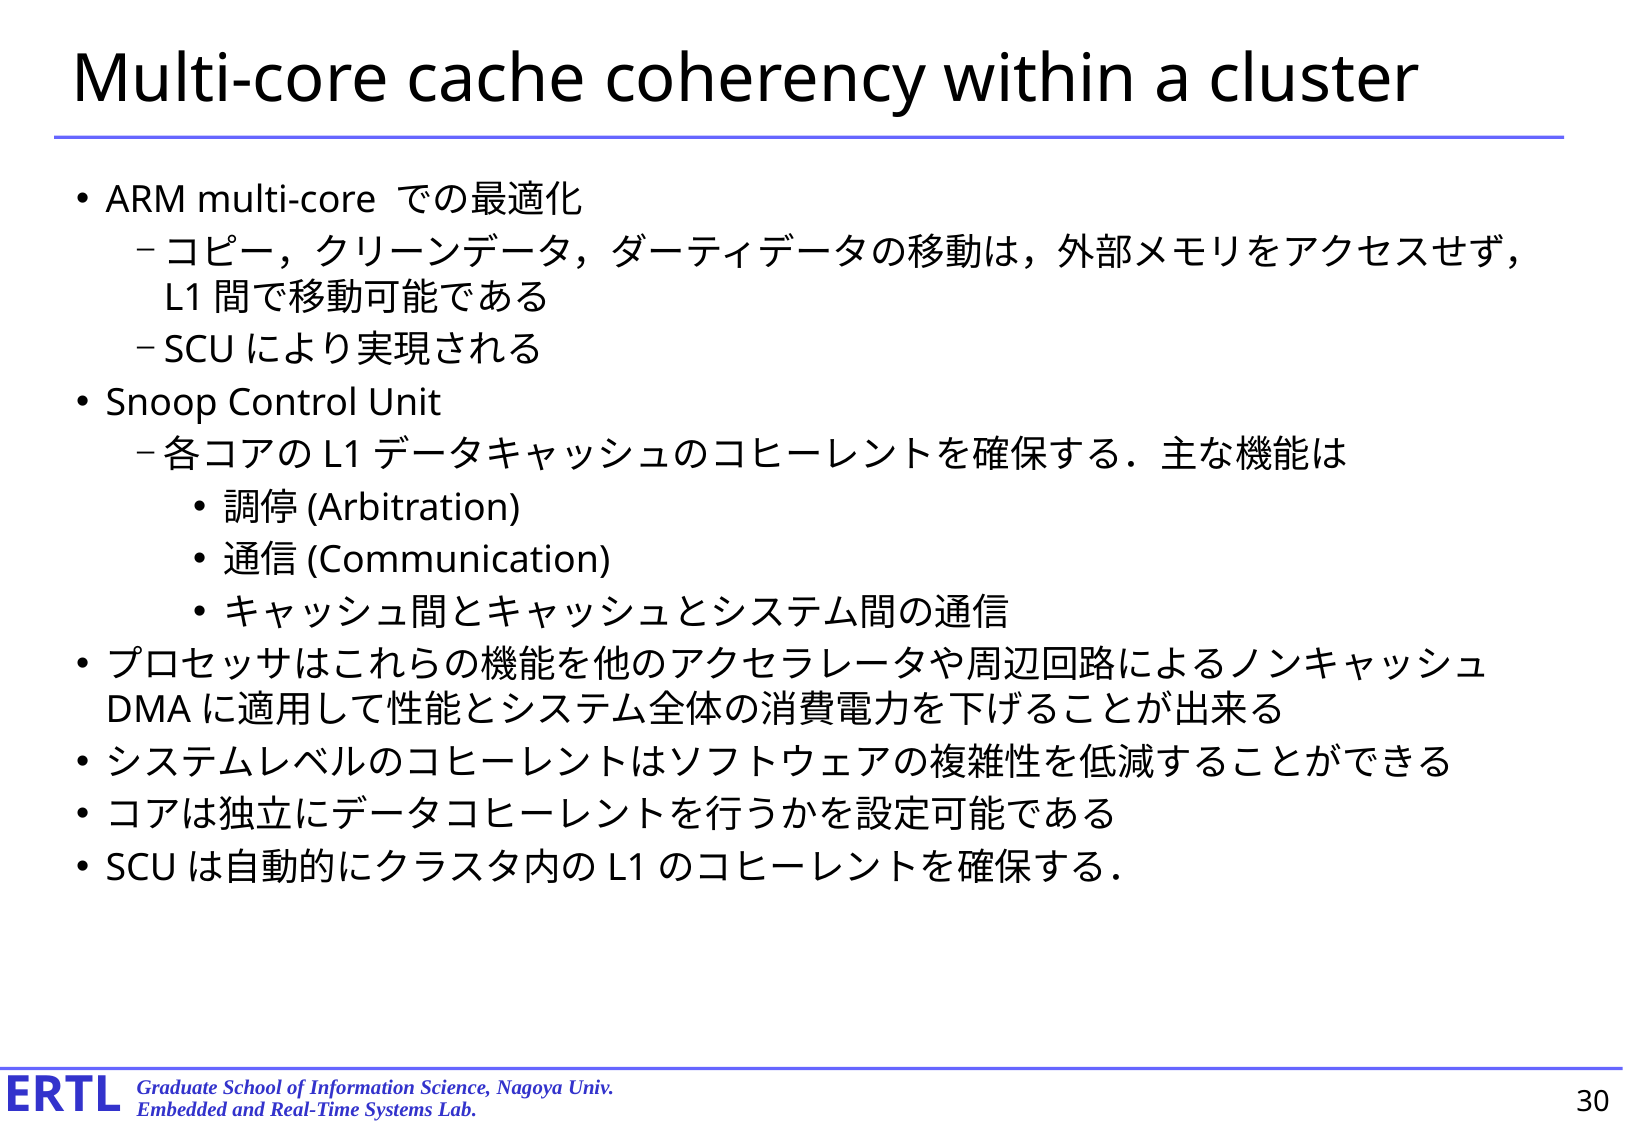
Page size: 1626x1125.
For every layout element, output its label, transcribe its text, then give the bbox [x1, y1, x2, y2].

slide_number 30 [1286, 1074, 1625, 1125]
list ARM multi-core での最適化 コピー，クリーンデータ，ダーティデータの移動は，外部メモリをアクセスせず，L1間で移動可能である SCUにより実現される Snoop Control Unit 各コアのL1データキャッシュのコヒーレントを確保する．主な機能は 調停(Arbitration) 通信(Communication) キャッシュ間とキャッシュとシステム間の通信 プロセッサはこれらの機能を他のアクセラレータや周辺回路によるノンキャッシュDMAに適用して性能とシステム全体の消費電力を下げることが出来る システムレベルのコヒーレントはソフトウェアの複雑性を低減することができる コアは独立にデータコヒーレントを行うかを設定可能である SCUは自動的にクラスタ内のL1のコヒーレントを確保する． [60, 167, 1560, 1039]
title Multi-core cache coherency within a cluster [56, 37, 1504, 113]
